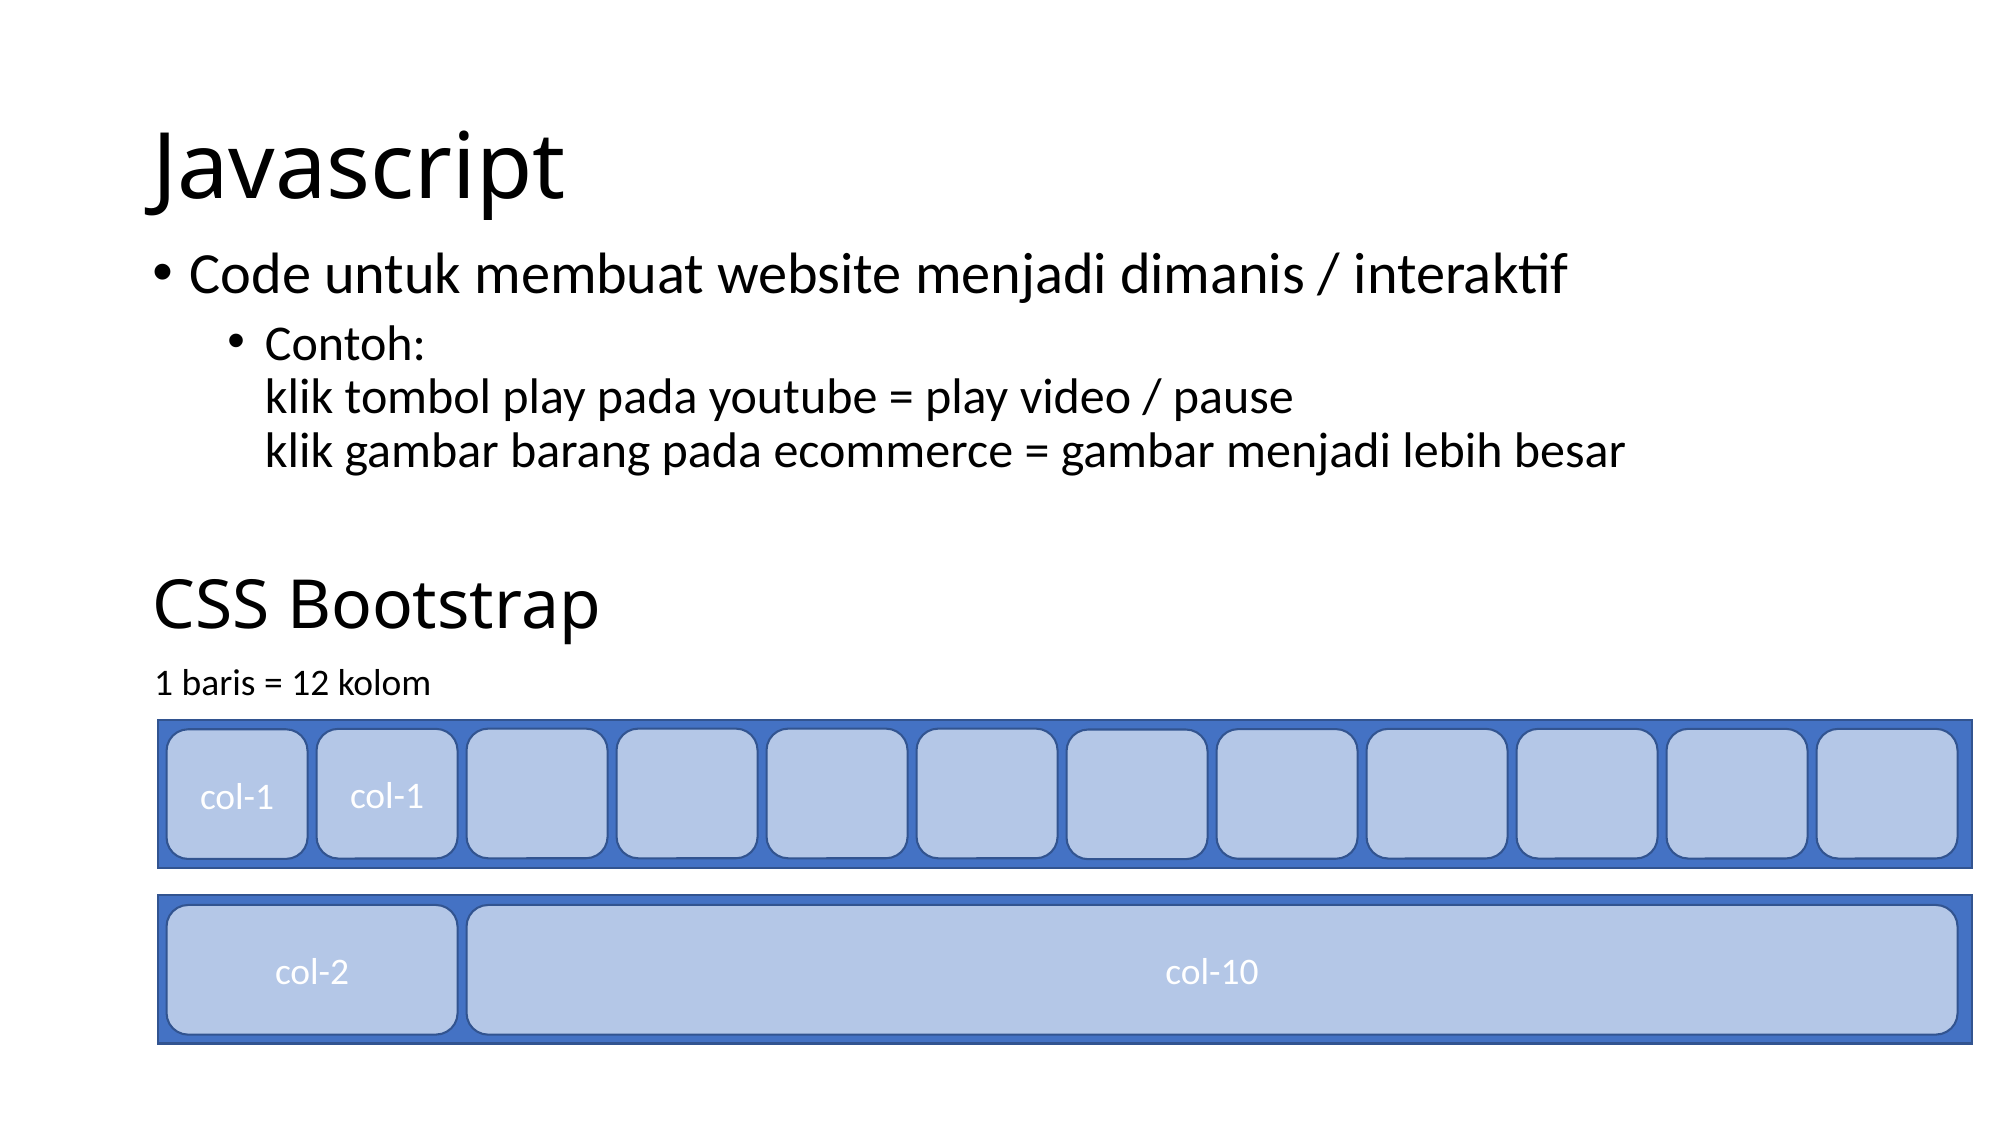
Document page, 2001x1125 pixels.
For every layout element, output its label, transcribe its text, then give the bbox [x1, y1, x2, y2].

text_box [1815, 727, 1959, 860]
text_box [1365, 727, 1509, 860]
text_box [615, 727, 759, 860]
text_box [1515, 727, 1659, 860]
text_box col-1 [315, 727, 459, 860]
text_box [465, 727, 609, 860]
text_box [1215, 728, 1359, 860]
text_box col-1 [165, 728, 309, 860]
text_box [915, 727, 1059, 860]
text_box [157, 894, 1973, 1045]
text_box [765, 727, 909, 860]
text_box 1 baris = 12 kolom [139, 650, 447, 710]
title Javascript [137, 59, 1863, 235]
text_box [157, 719, 1973, 869]
text_box [1065, 728, 1209, 861]
text_box col-10 [465, 903, 1959, 1036]
text_box CSS Bootstrap [137, 562, 1863, 651]
list Code untuk membuat website menjadi dimanis / interaktif Contoh: klik tombol play pada youtube = play video / pause klik gambar barang pada ecommerce = gambar menjadi lebih besar [137, 235, 1863, 537]
text_box col-2 [165, 903, 459, 1036]
text_box [1665, 727, 1809, 860]
